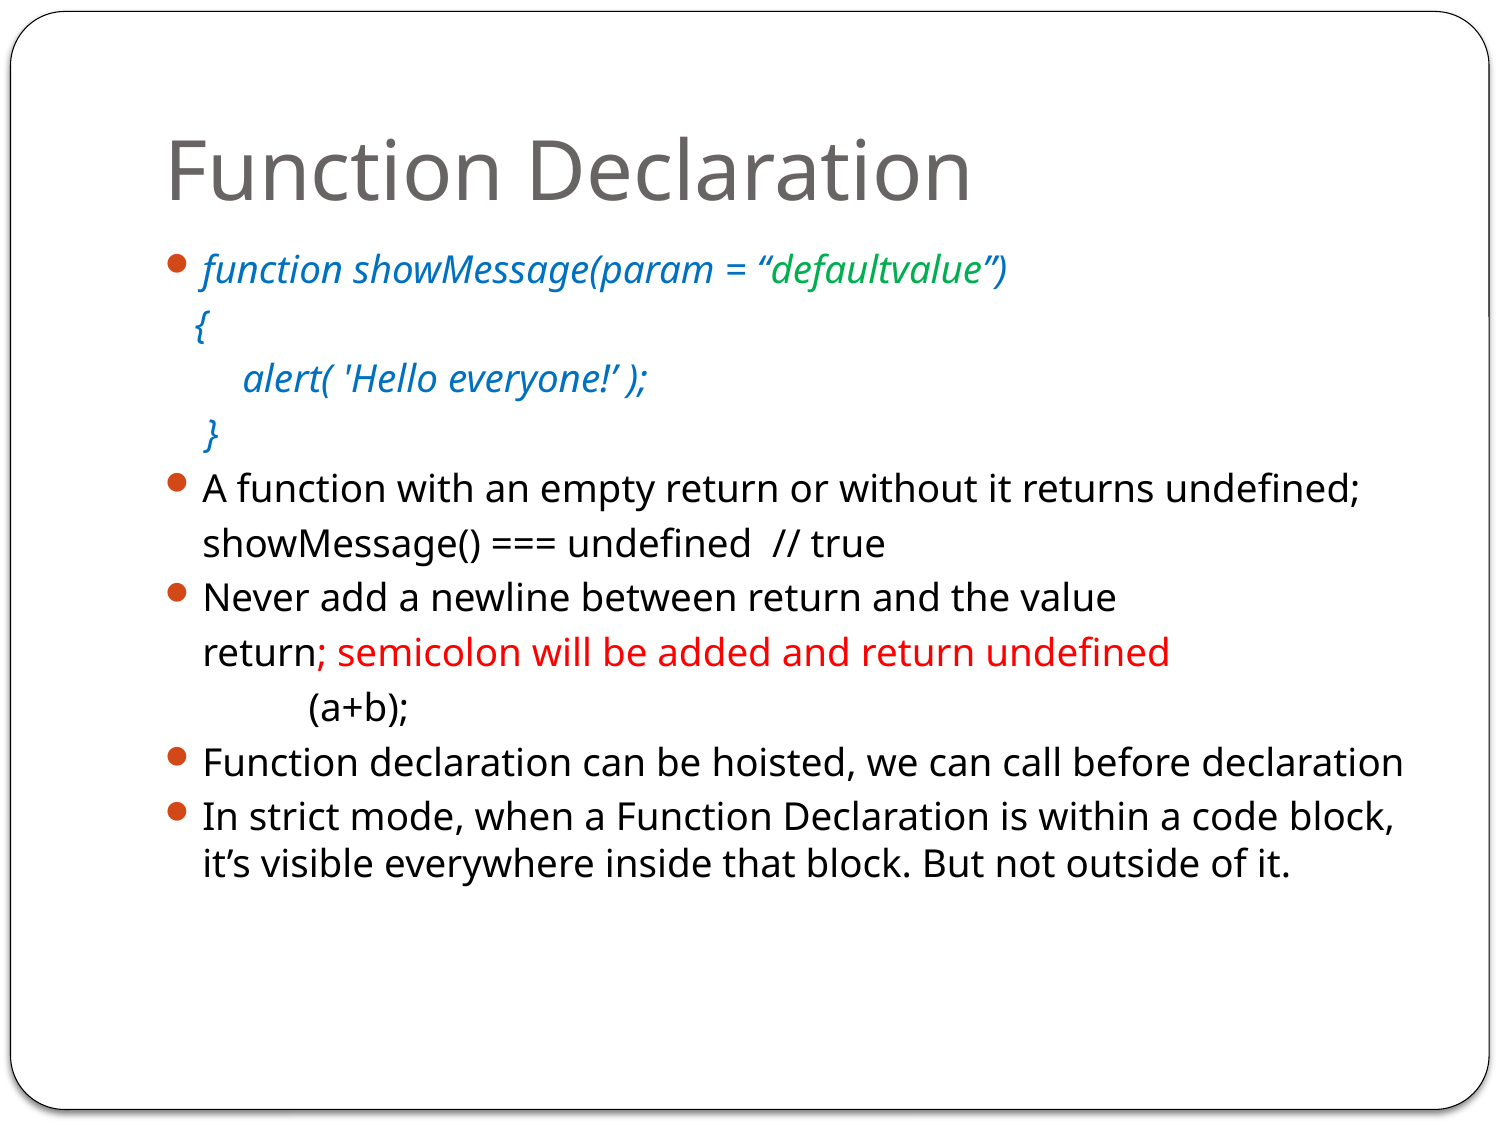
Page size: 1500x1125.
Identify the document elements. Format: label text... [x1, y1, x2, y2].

list function showMessage(param = “defaultvalue”) { alert( 'Hello everyone!’ ); } A function with an empty return or without it returns undefined; showMessage() === undefined // true Never add a newline between return and the value return; semicolon will be added and return undefined (a+b); Function declaration can be hoisted, we can call before declaration In strict mode, when a Function Declaration is within a code block, it’s visible everywhere inside that block. But not outside of it. [150, 237, 1425, 988]
title Function Declaration [150, 45, 1425, 233]
